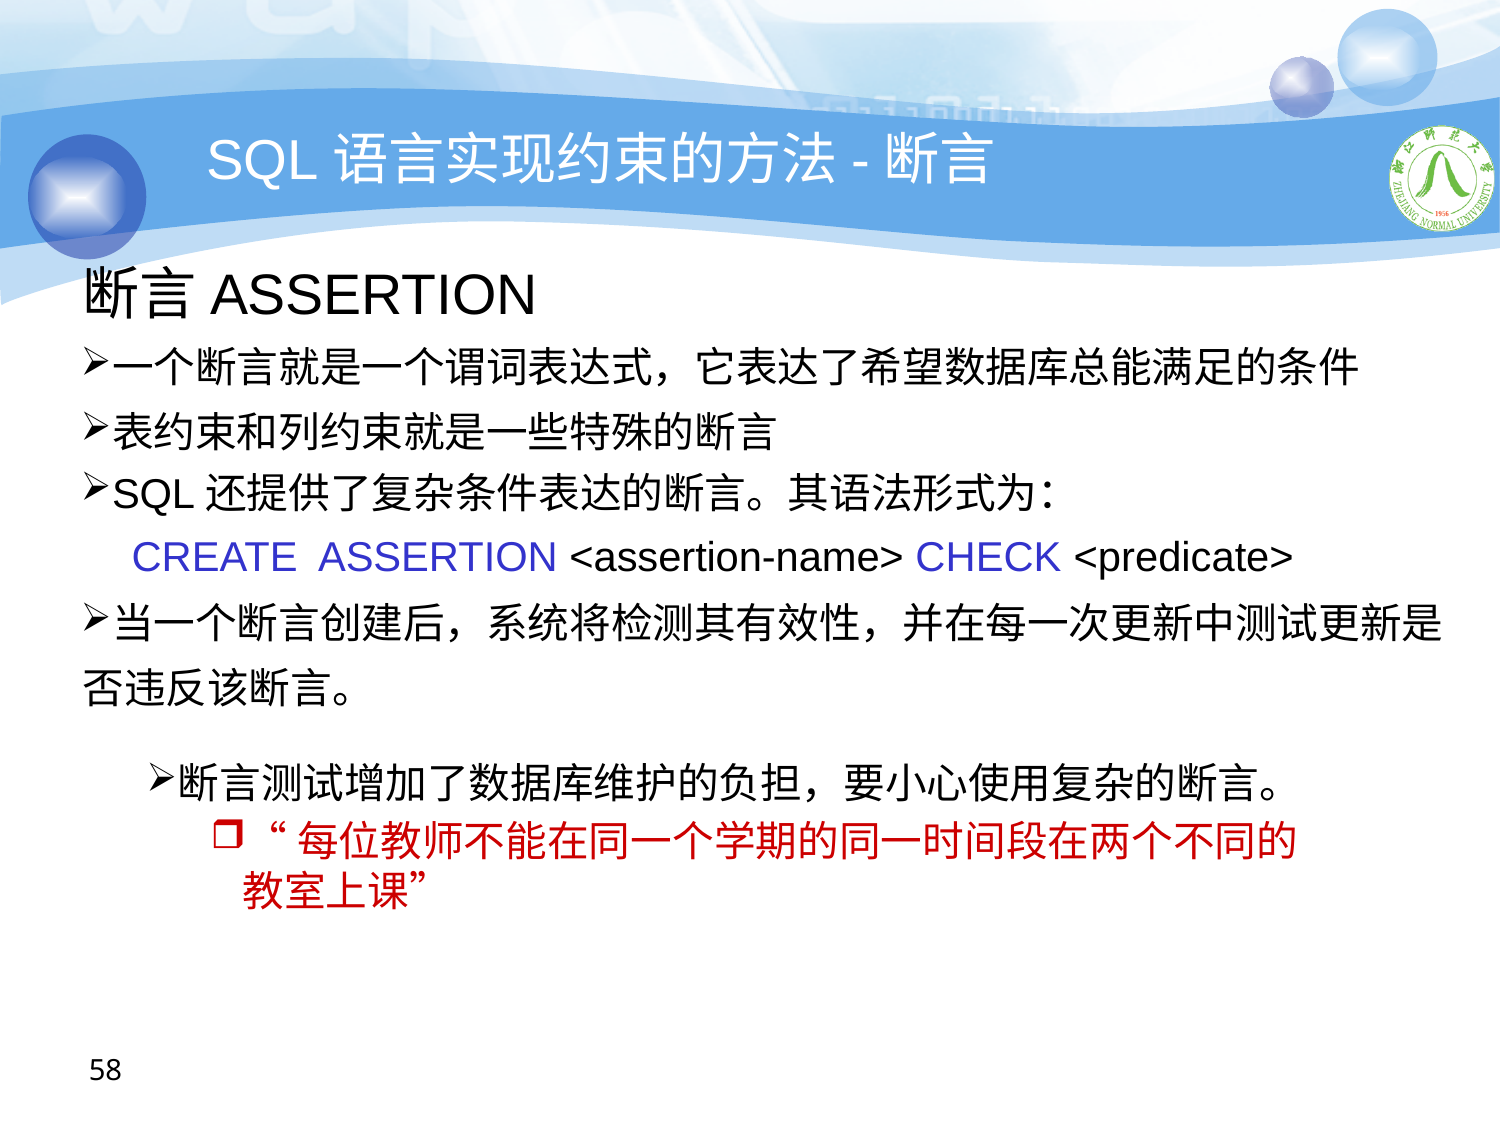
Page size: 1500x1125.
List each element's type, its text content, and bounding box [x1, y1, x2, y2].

picture [0, 0, 1500, 113]
slide_number 58 [41, 1023, 138, 1099]
picture [1388, 125, 1495, 232]
text_box 断言测试增加了数据库维护的负担，要小心使用复杂的断言。 “每位教师不能在同一个学期的同一时间段在两个不同的教室上课” [144, 747, 1314, 915]
text_box SQL语言实现约束的方法-断言 [123, 121, 1077, 191]
text_box 断言ASSERTION 一个断言就是一个谓词表达式，它表达了希望数据库总能满足的条件 表约束和列约束就是一些特殊的断言 SQL还提供了复杂条件表达的断言。其语法形式为： CREATE ASSERTION <assertion-name> CHECK <predicate> 当一个断言创建后，系统将检测其有效性，并在每一次更新中测试更新是 否违反该断言。 [80, 231, 1483, 712]
